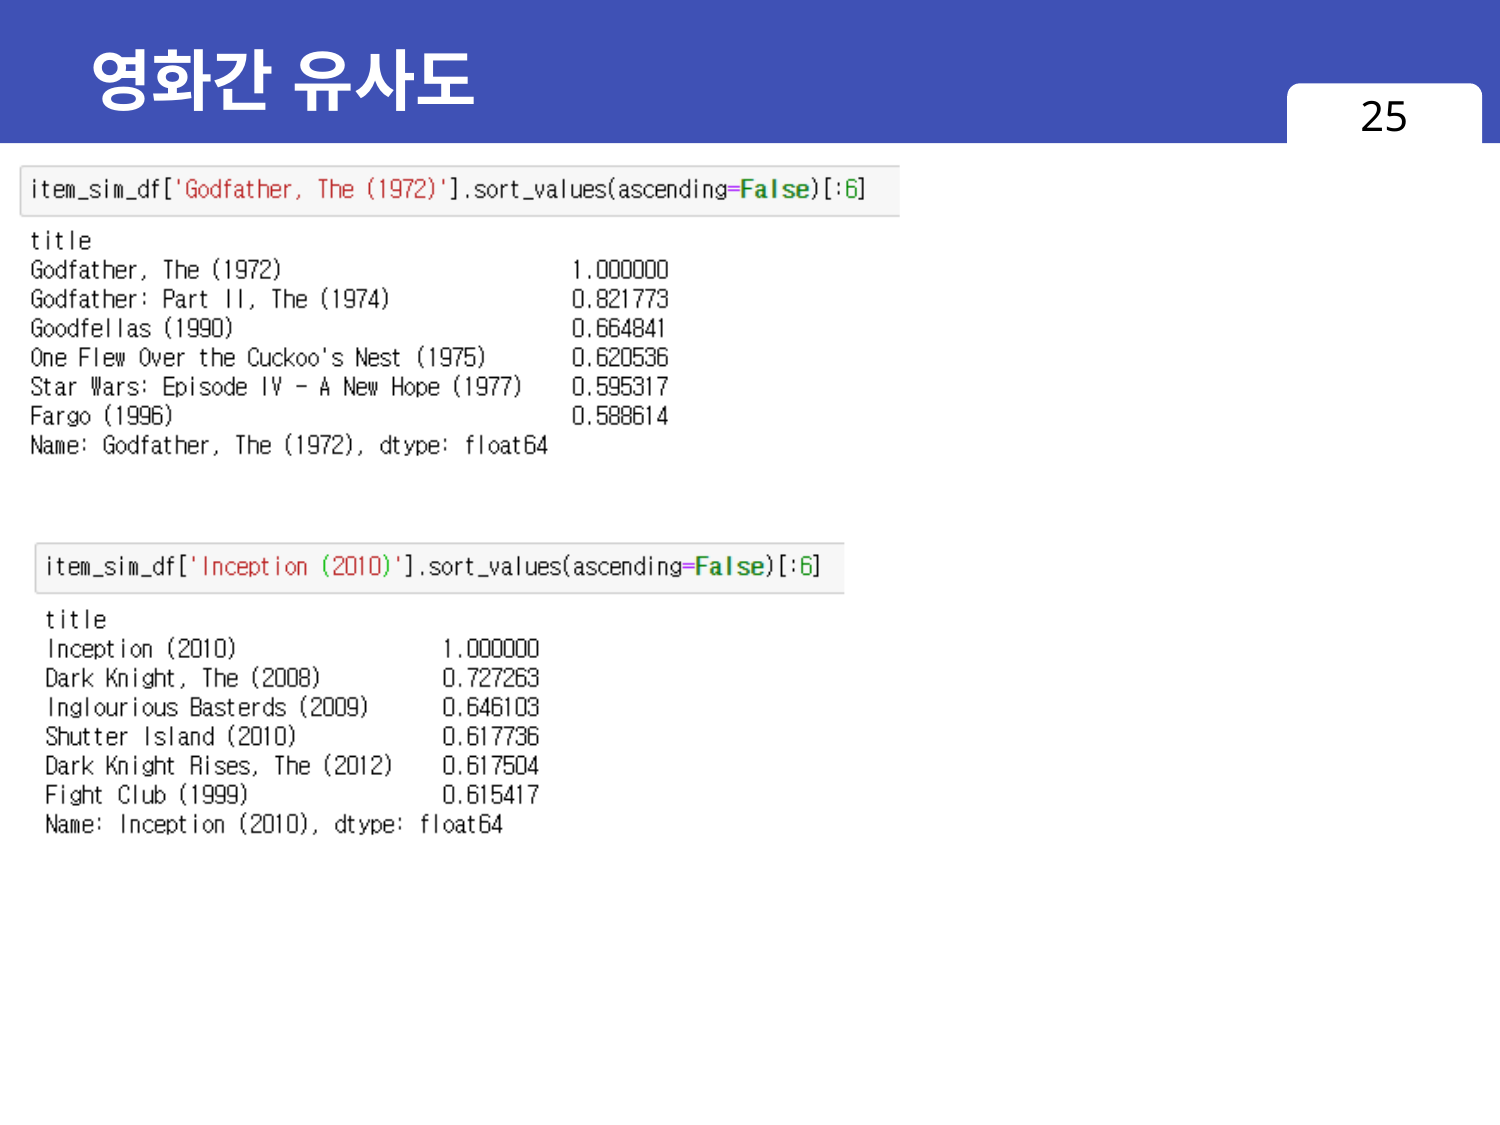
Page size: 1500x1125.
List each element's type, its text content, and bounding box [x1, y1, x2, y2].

picture [24, 534, 845, 847]
picture [17, 158, 900, 468]
slide_number 25 [1286, 81, 1483, 161]
title 영화간 유사도 [74, 16, 1426, 141]
